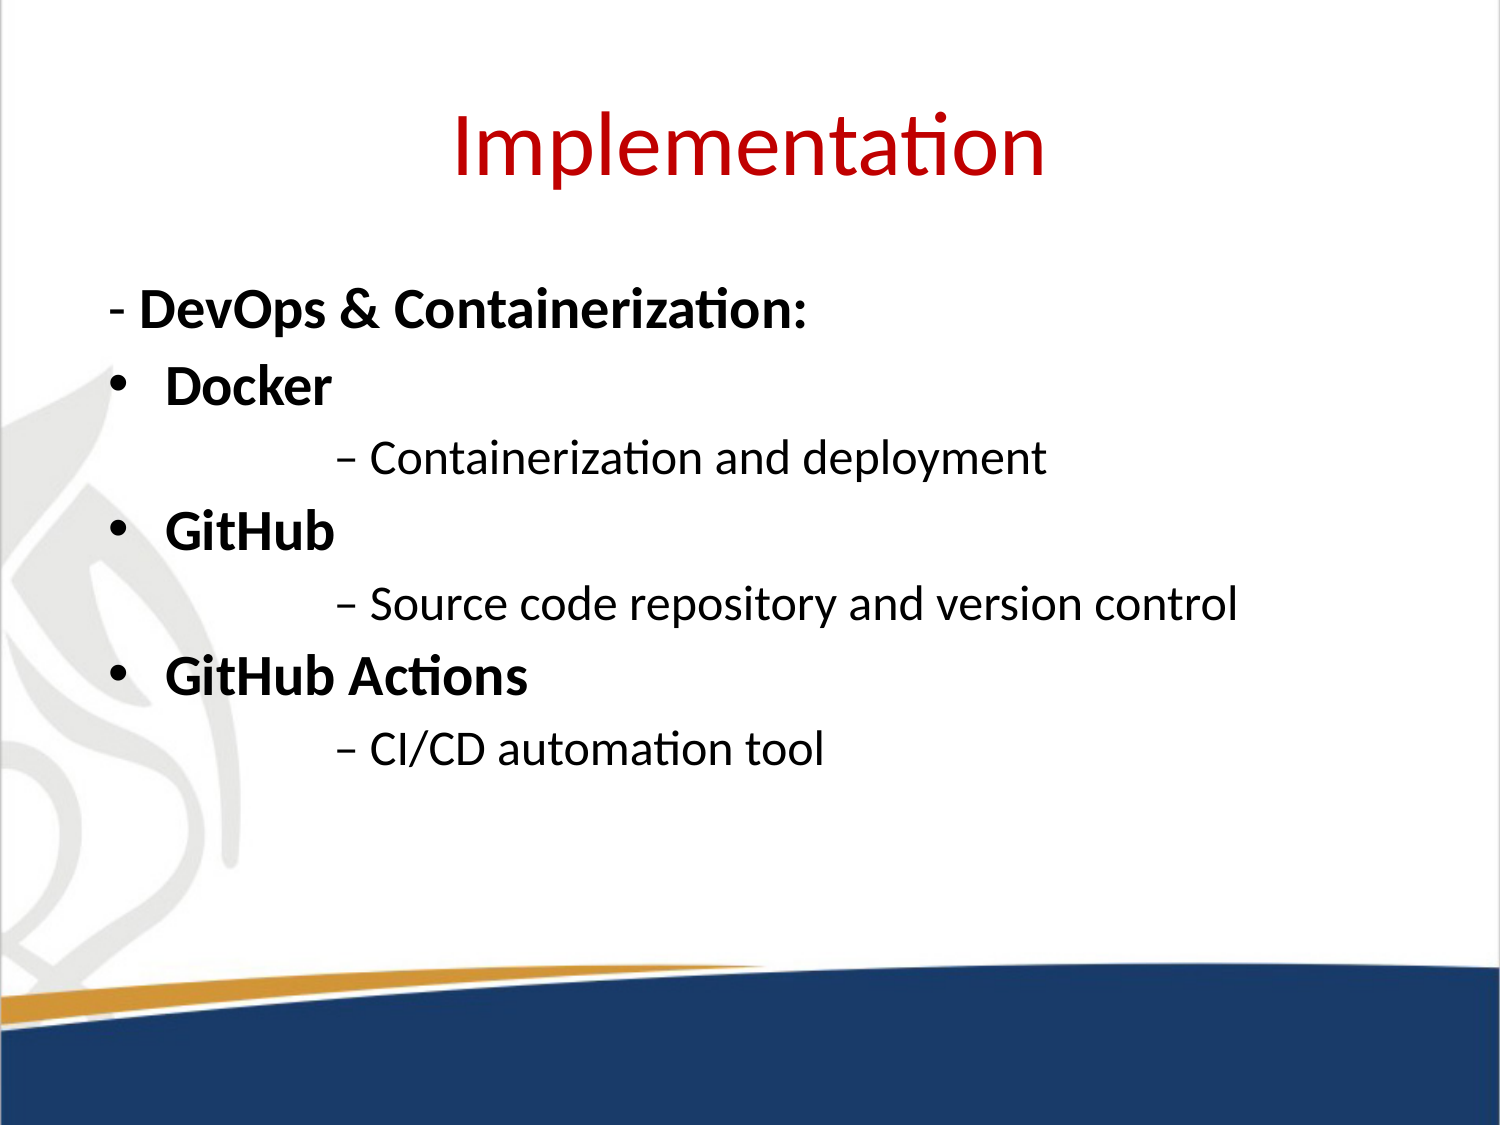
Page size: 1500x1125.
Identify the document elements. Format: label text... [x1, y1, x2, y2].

picture [0, 0, 1500, 1125]
list - DevOps & Containerization: Docker – Containerization and deployment GitHub – Source code repository and version control GitHub Actions – CI/CD automation tool [75, 262, 1425, 1005]
title Implementation [75, 45, 1425, 233]
